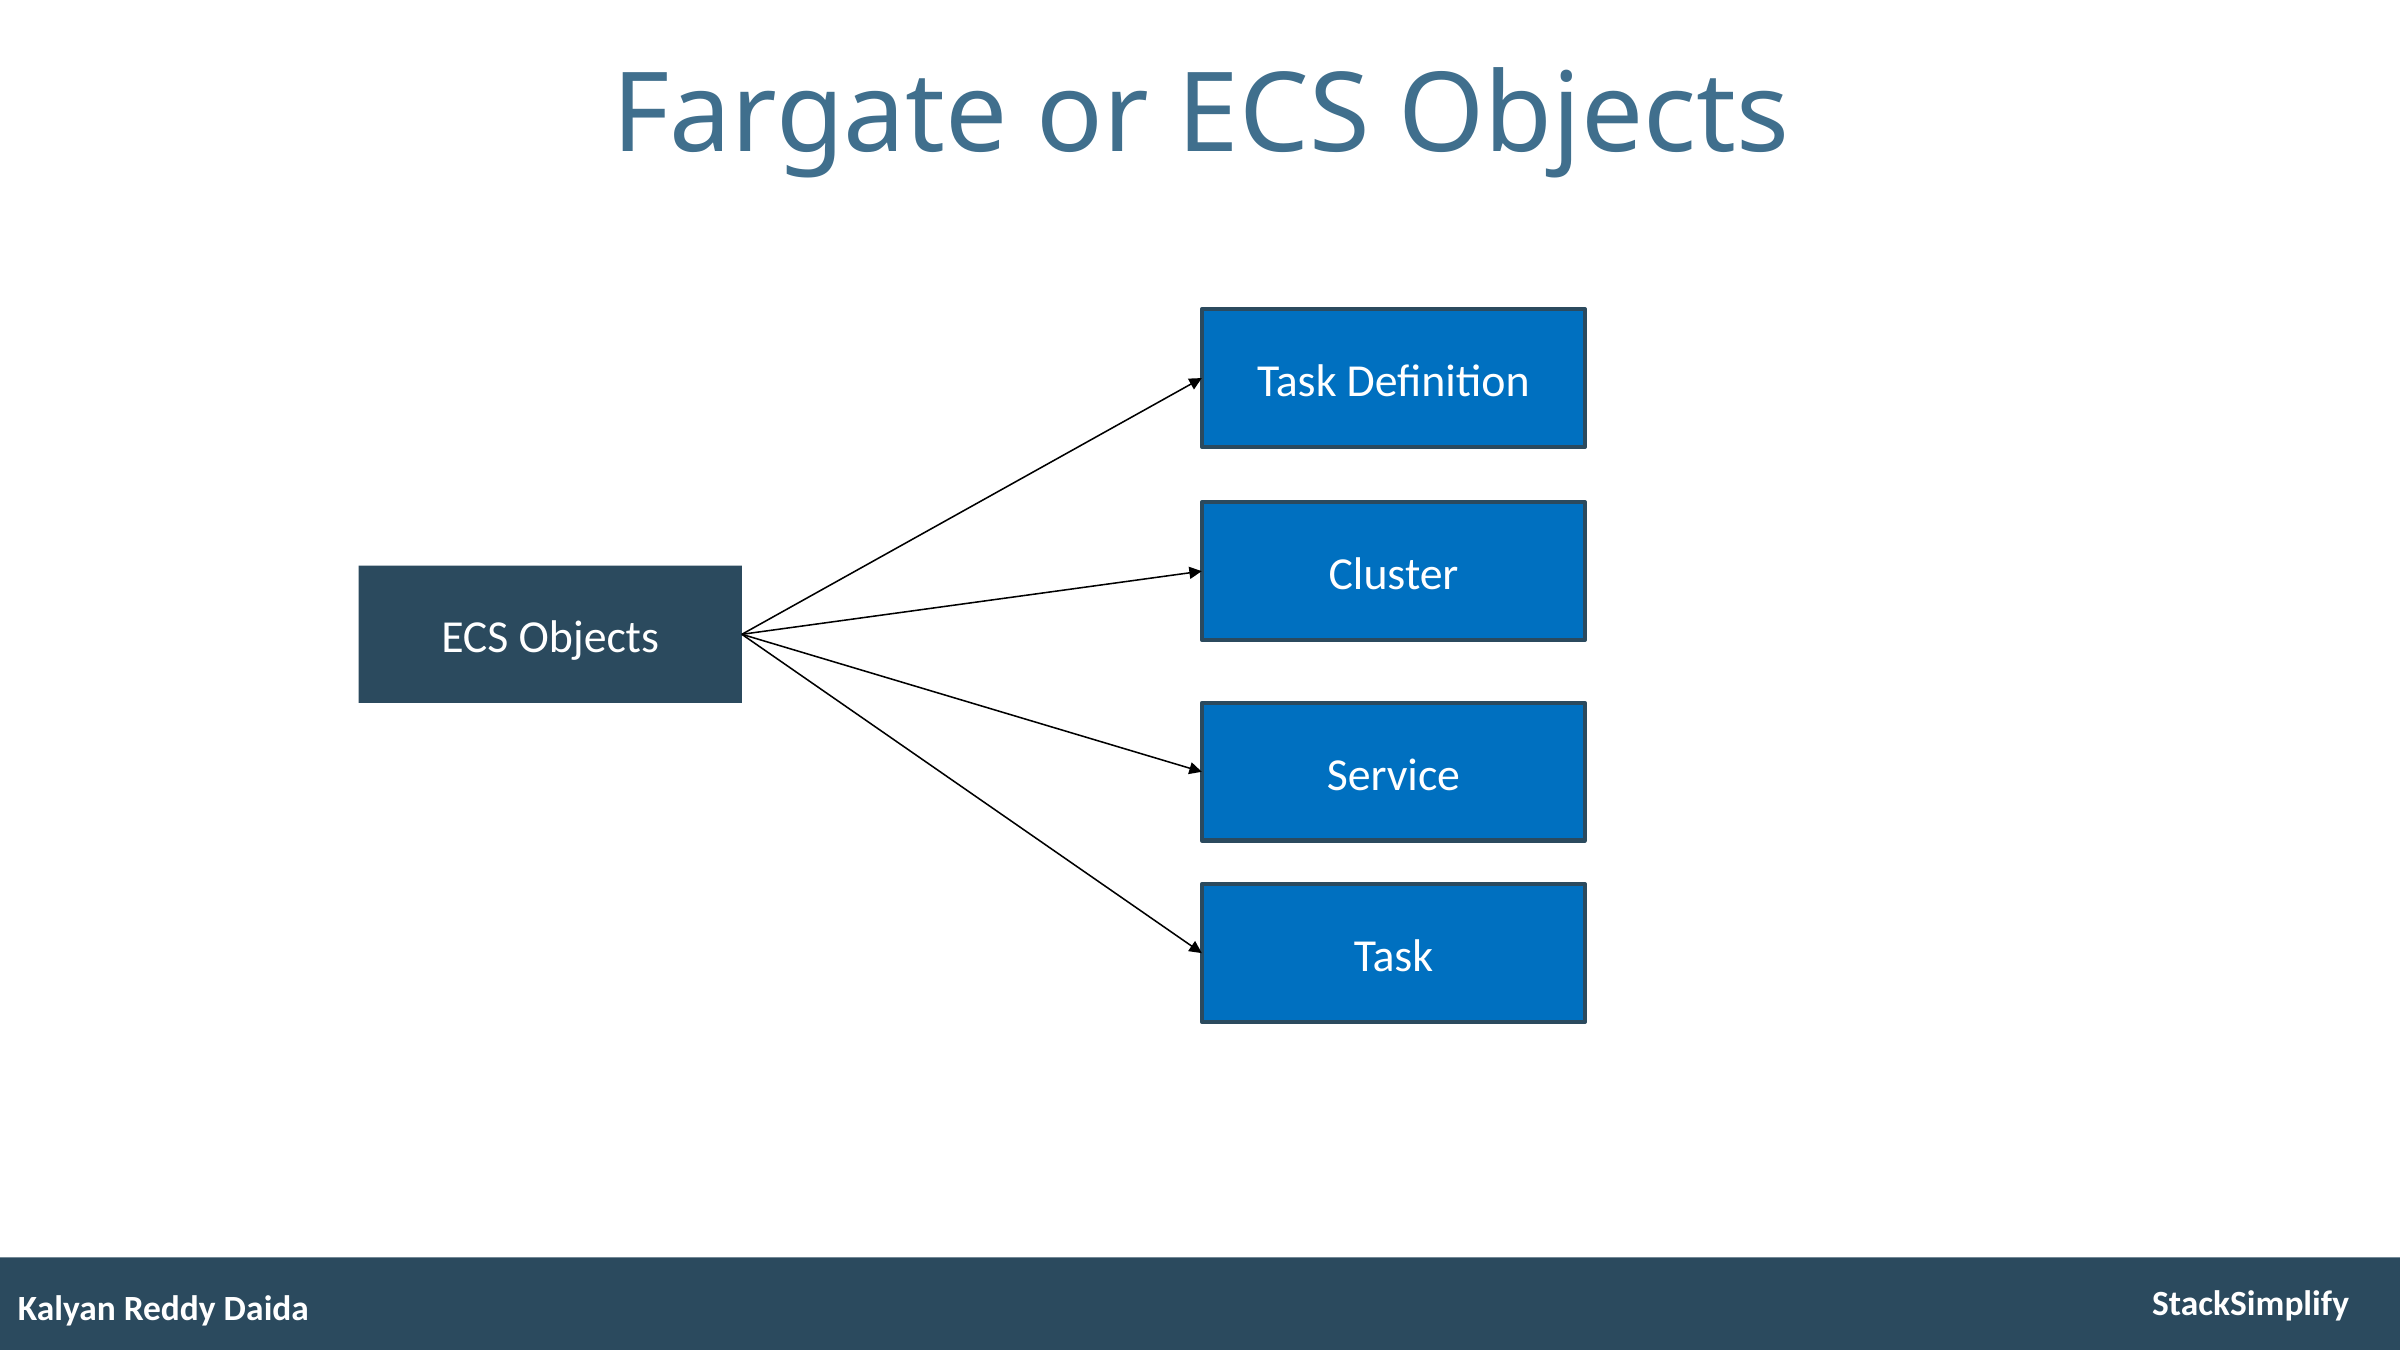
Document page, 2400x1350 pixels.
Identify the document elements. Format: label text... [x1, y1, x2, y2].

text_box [741, 570, 1202, 622]
title Fargate or ECS Objects [166, 18, 2237, 213]
footer Kalyan Reddy Daida [0, 1269, 810, 1342]
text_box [741, 377, 1202, 560]
text_box Task [1200, 882, 1587, 1024]
text_box Service [1206, 701, 1587, 843]
text_box Task Definition [1200, 307, 1587, 449]
text_box Cluster [1206, 500, 1587, 642]
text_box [741, 634, 1202, 954]
text_box ECS Objects [356, 563, 732, 705]
